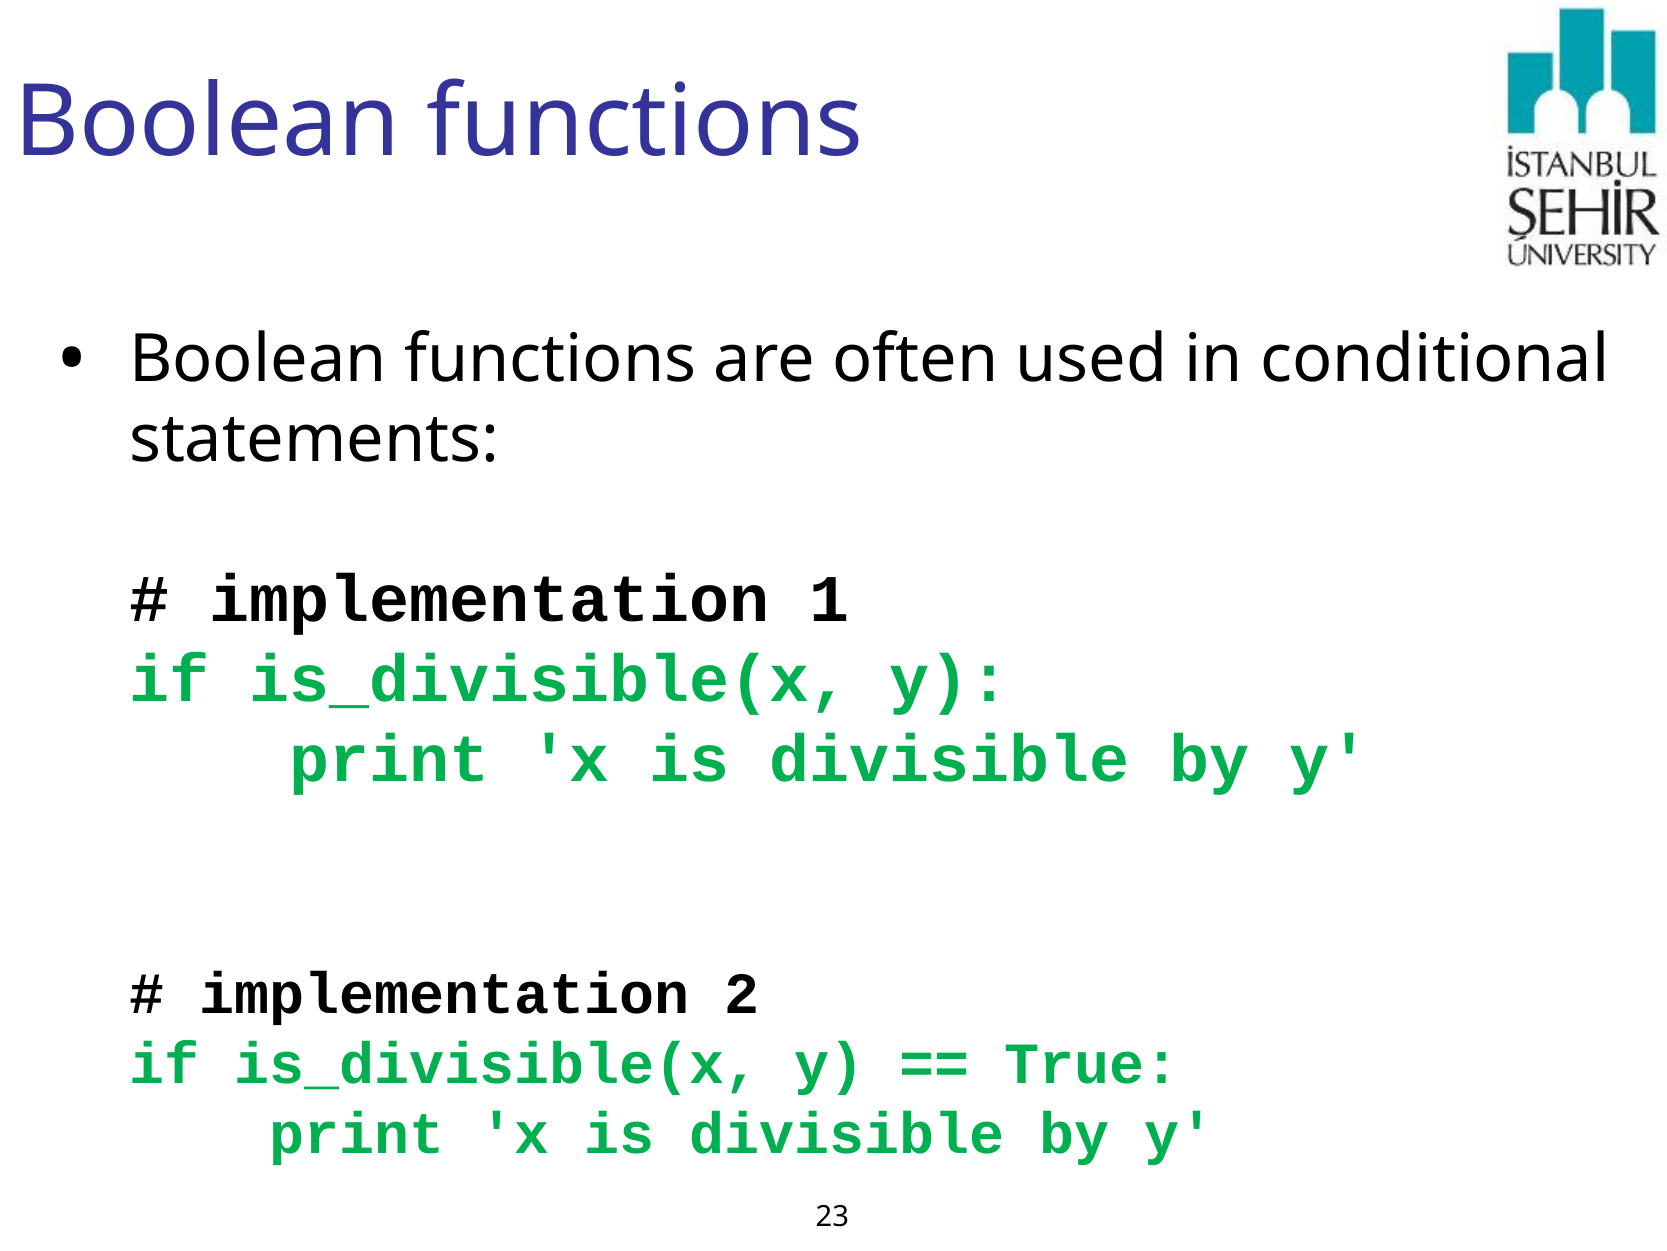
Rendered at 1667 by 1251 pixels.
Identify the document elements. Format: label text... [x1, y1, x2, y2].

text_box 23 [810, 1189, 855, 1236]
list Boolean functions are often used in conditional statements: # implementation 1 if is_divisible(x, y): print 'x is divisible by y' # implementation 2 if is_divisible(x, y) == True: print 'x is divisible by y' [8, 294, 1663, 1186]
picture [1491, 0, 1667, 285]
title Boolean functions [8, 8, 1663, 224]
